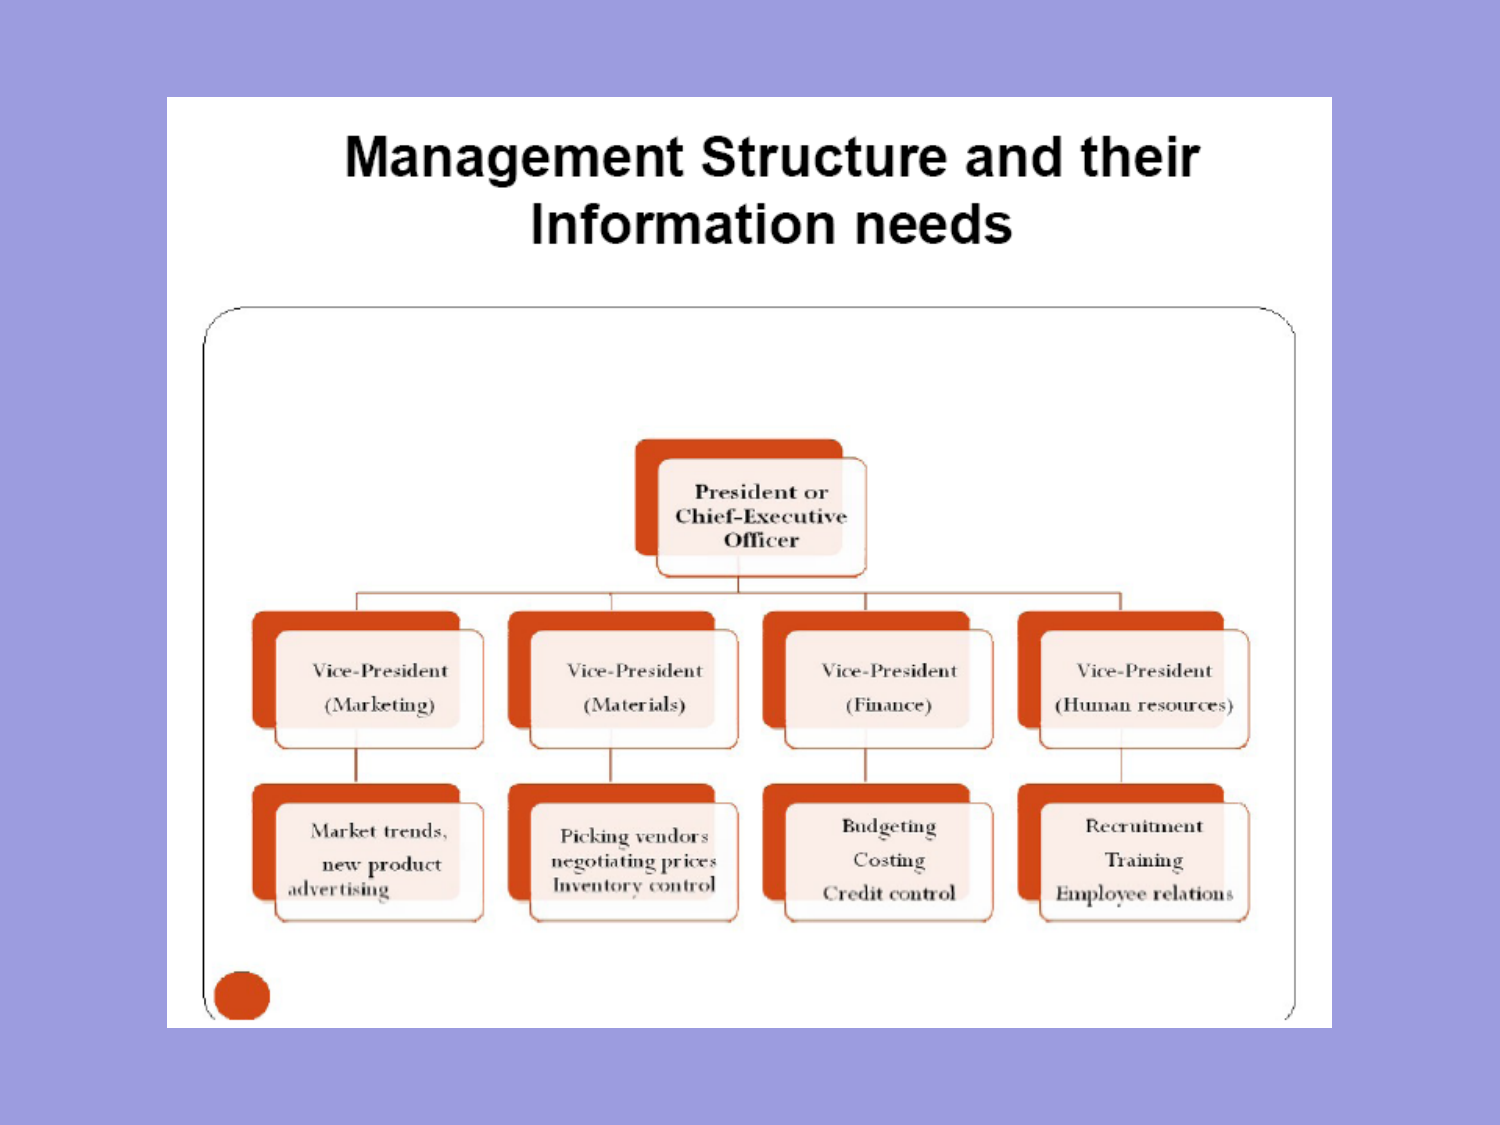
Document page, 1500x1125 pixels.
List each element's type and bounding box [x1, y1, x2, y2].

list [74, 49, 1426, 1006]
picture [167, 97, 1333, 1028]
